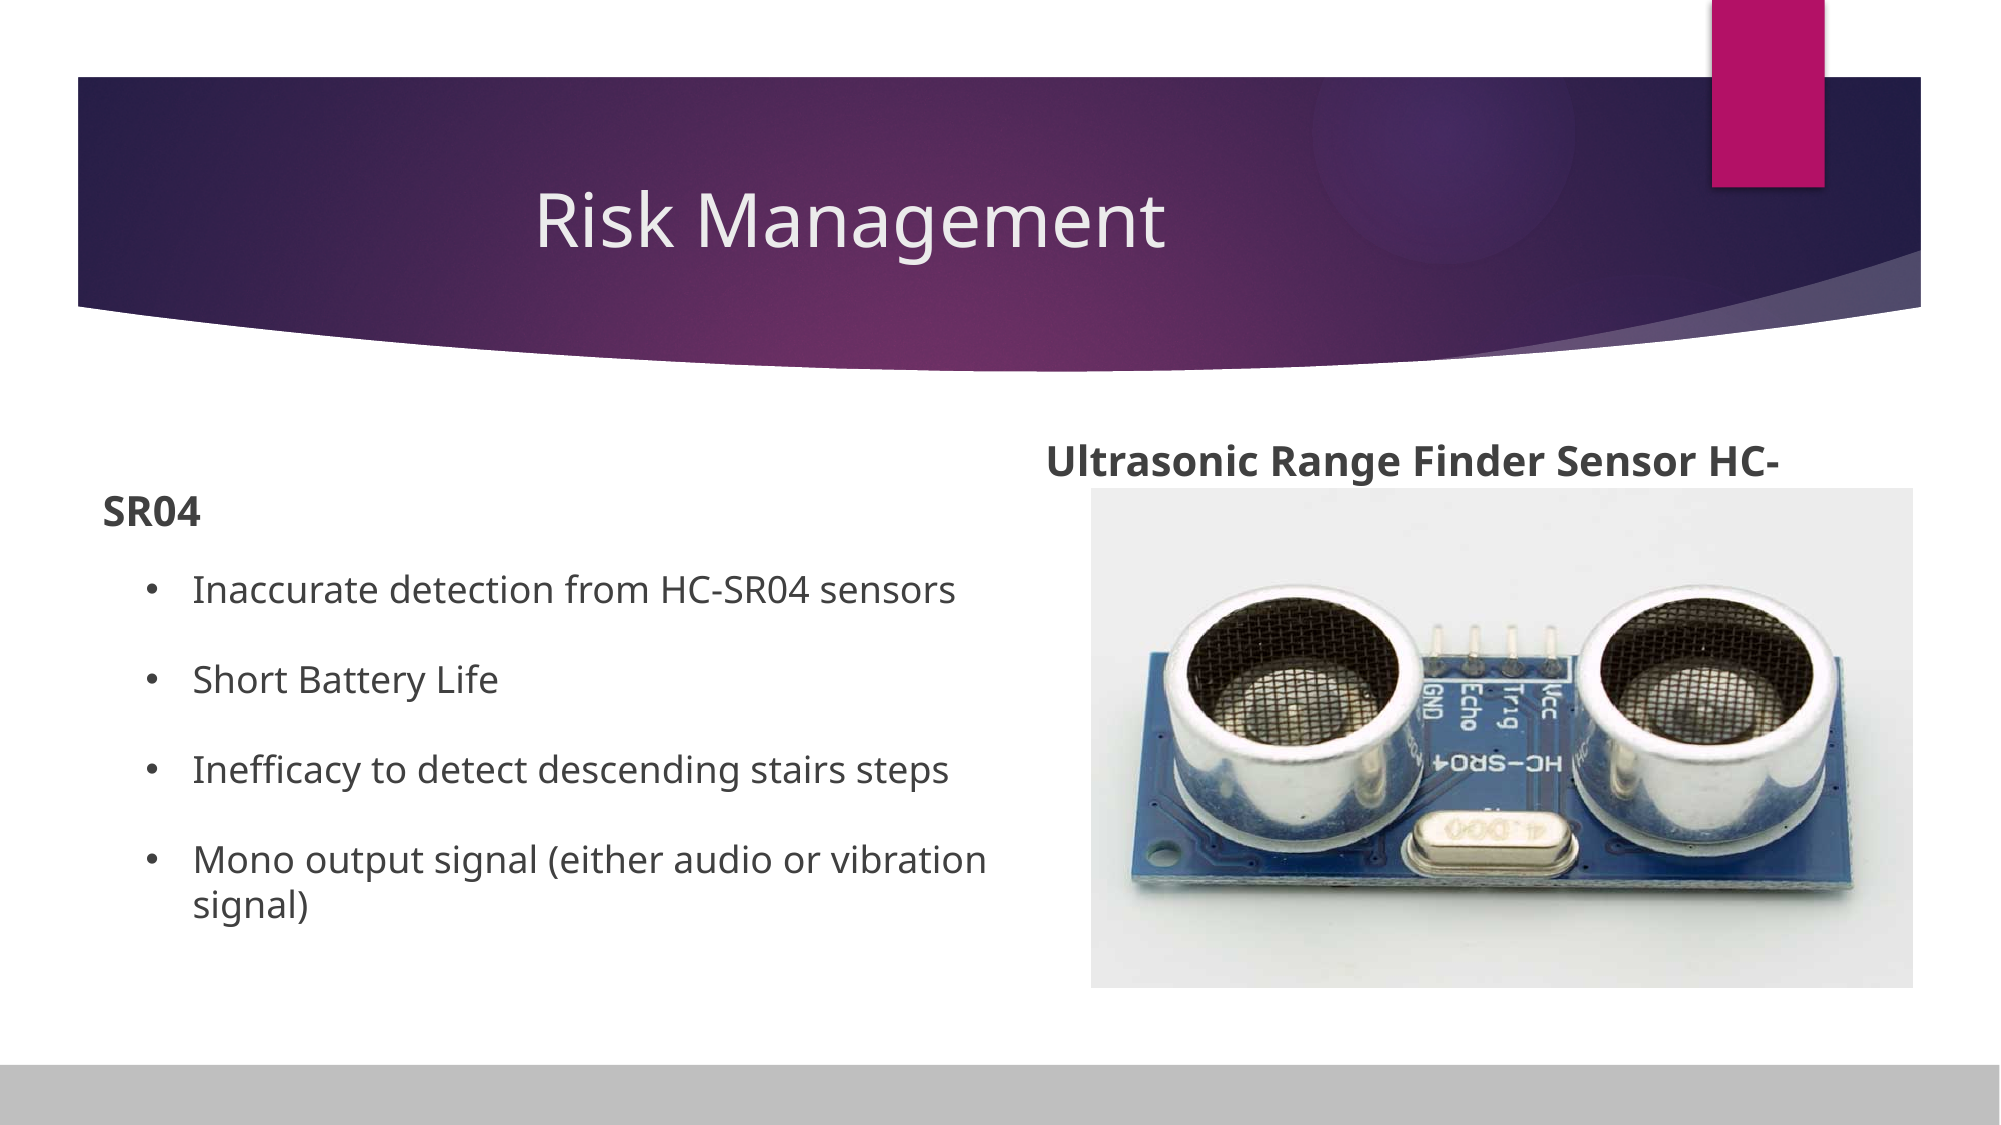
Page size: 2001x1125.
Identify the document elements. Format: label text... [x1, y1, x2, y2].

text_box Inaccurate detection from HC-SR04 sensors Short Battery Life Inefficacy to detect descending stairs steps Mono output signal (either audio or vibration signal) [130, 558, 1056, 934]
title Risk Management [189, 159, 1627, 276]
list Ultrasonic Range Finder Sensor HC-SR04 [87, 427, 1811, 988]
picture [1091, 488, 1913, 988]
